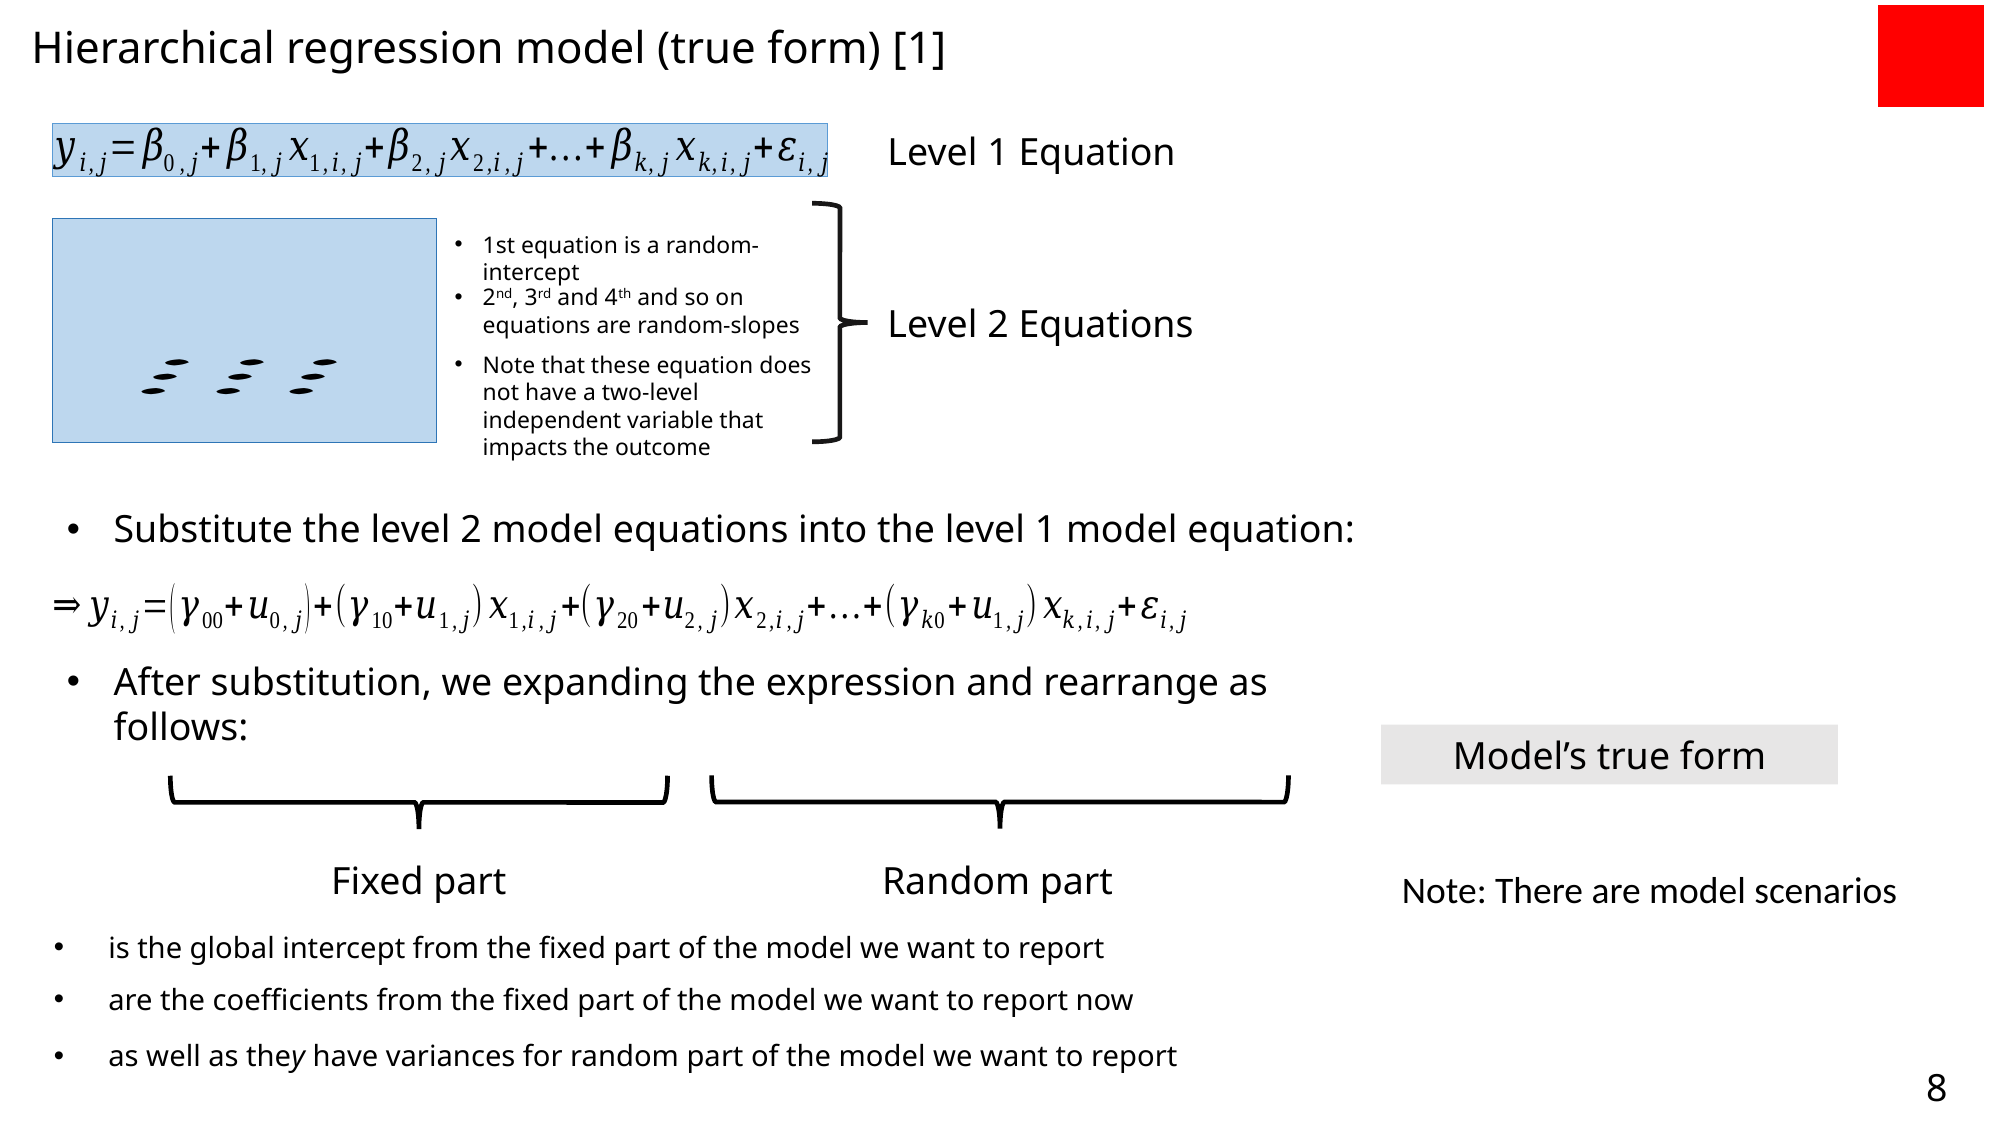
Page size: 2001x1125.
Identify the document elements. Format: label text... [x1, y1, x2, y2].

text_box 8 [1911, 1056, 2000, 1080]
text_box [169, 775, 669, 830]
text_box Substitute the level 2 model equations into the level 1 model equation: [52, 498, 1382, 558]
text_box Model’s true form [1381, 724, 1838, 785]
text_box Note that these equation does not have a two-level independent variable that impacts the outcome [439, 342, 855, 468]
text_box [711, 775, 1289, 829]
text_box 2nd, 3rd and 4th and so on equations are random-slopes [439, 275, 855, 342]
text_box [812, 202, 841, 222]
text_box Note: There are model scenarios [1387, 858, 1932, 919]
text_box Level 1 Equation [872, 120, 1198, 181]
text_box Level 2 Equations [872, 292, 1244, 352]
text_box Random part [769, 849, 1226, 910]
text_box Fixed part [190, 849, 648, 910]
text_box [1878, 5, 1984, 107]
text_box After substitution, we expanding the expression and rearrange as follows: [52, 650, 1382, 756]
text_box 1st equation is a random-intercept [439, 222, 855, 275]
